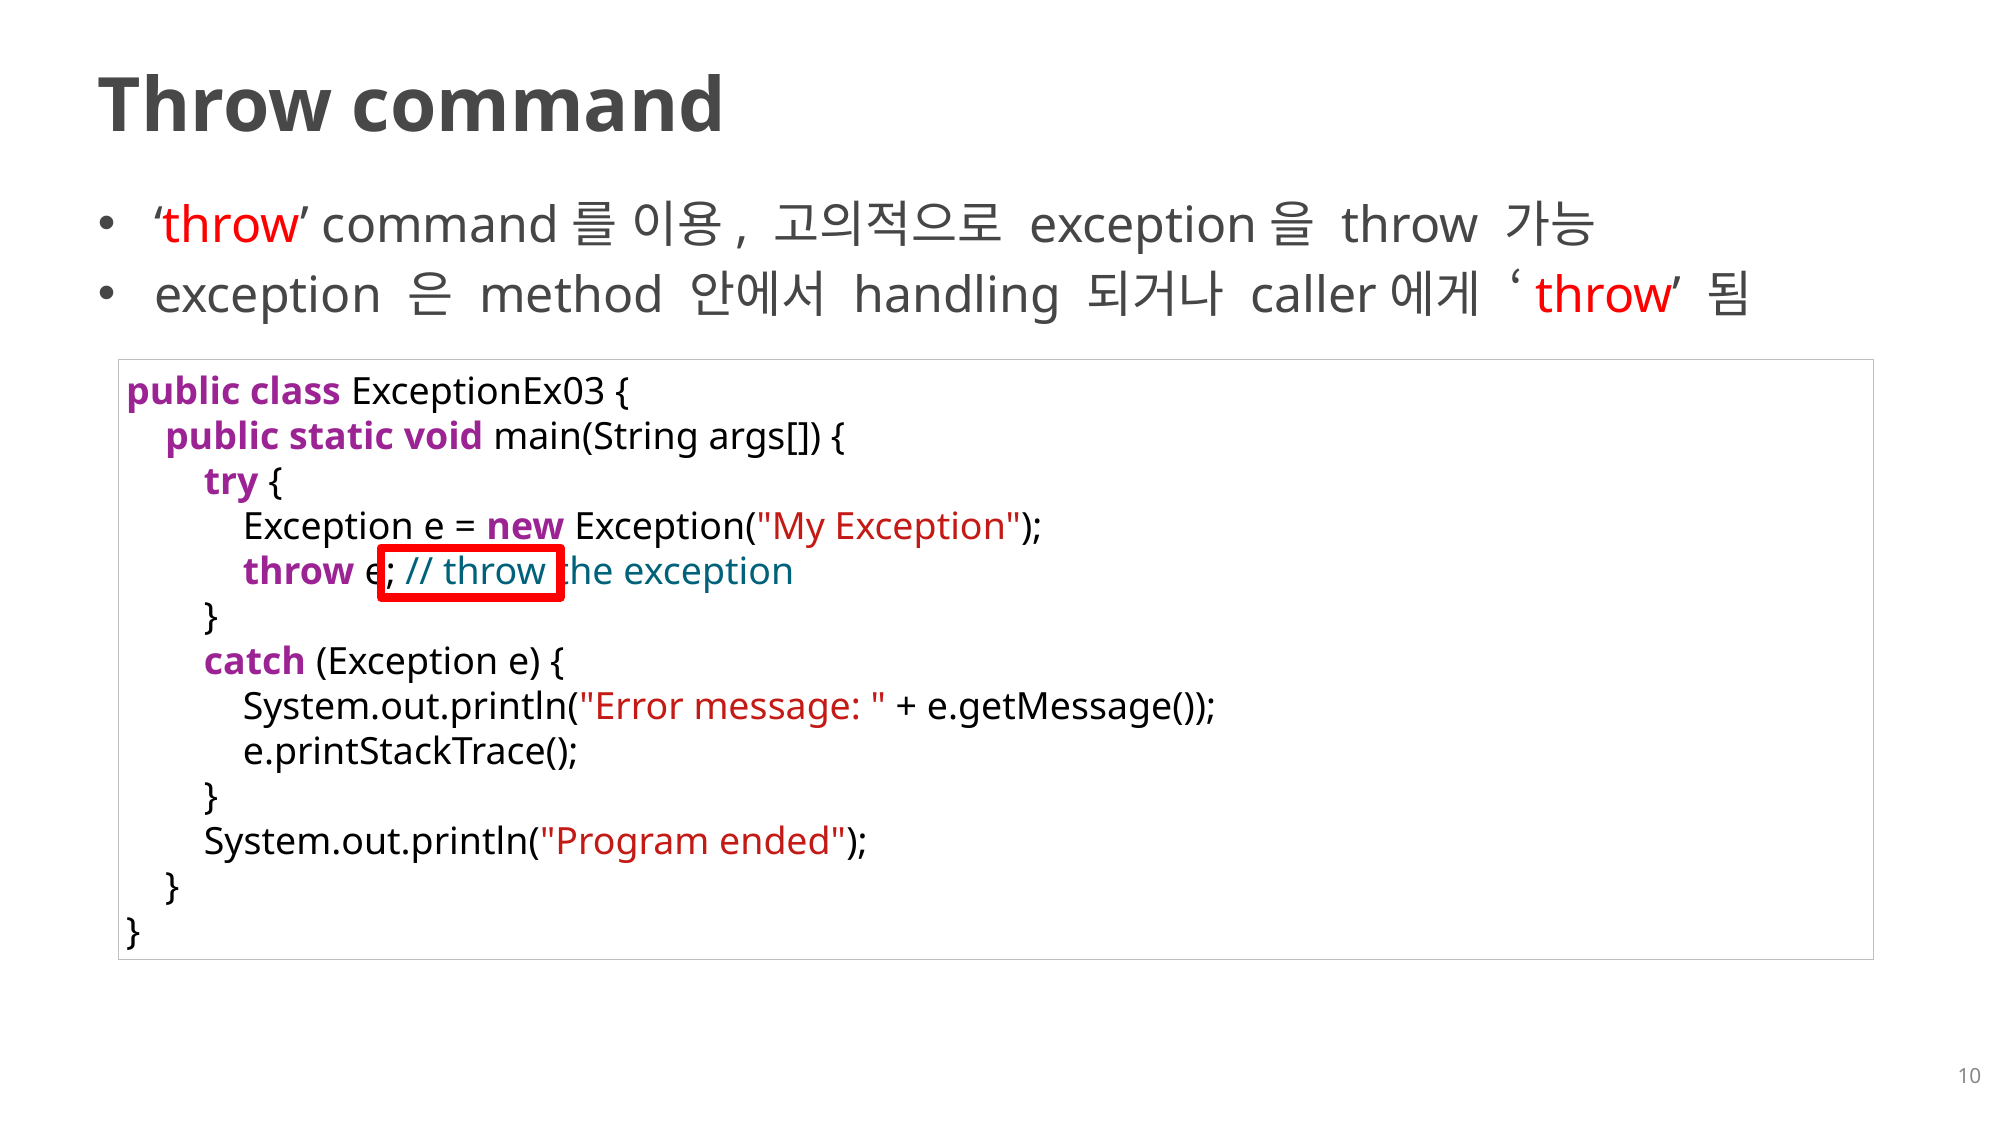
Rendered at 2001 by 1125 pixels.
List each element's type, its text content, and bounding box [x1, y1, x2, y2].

text_box public class ExceptionEx03 { public static void main(String args[]) { try { Exception e = new Exception("My Exception"); throw e; // throw the exception } catch (Exception e) { System.out.println("Error message: " + e.getMessage()); e.printStackTrace(); } System.out.println("Program ended"); } } [118, 359, 1874, 960]
slide_number 10 [1946, 1056, 1990, 1097]
title Throw command [89, 42, 1903, 162]
text_box [381, 547, 561, 598]
list ‘throw’ command를 이용, 고의적으로 exception을 throw 가능 exception 은 method 안에서 handling 되거나 caller에게 ‘throw’ 됨 [89, 183, 1903, 335]
